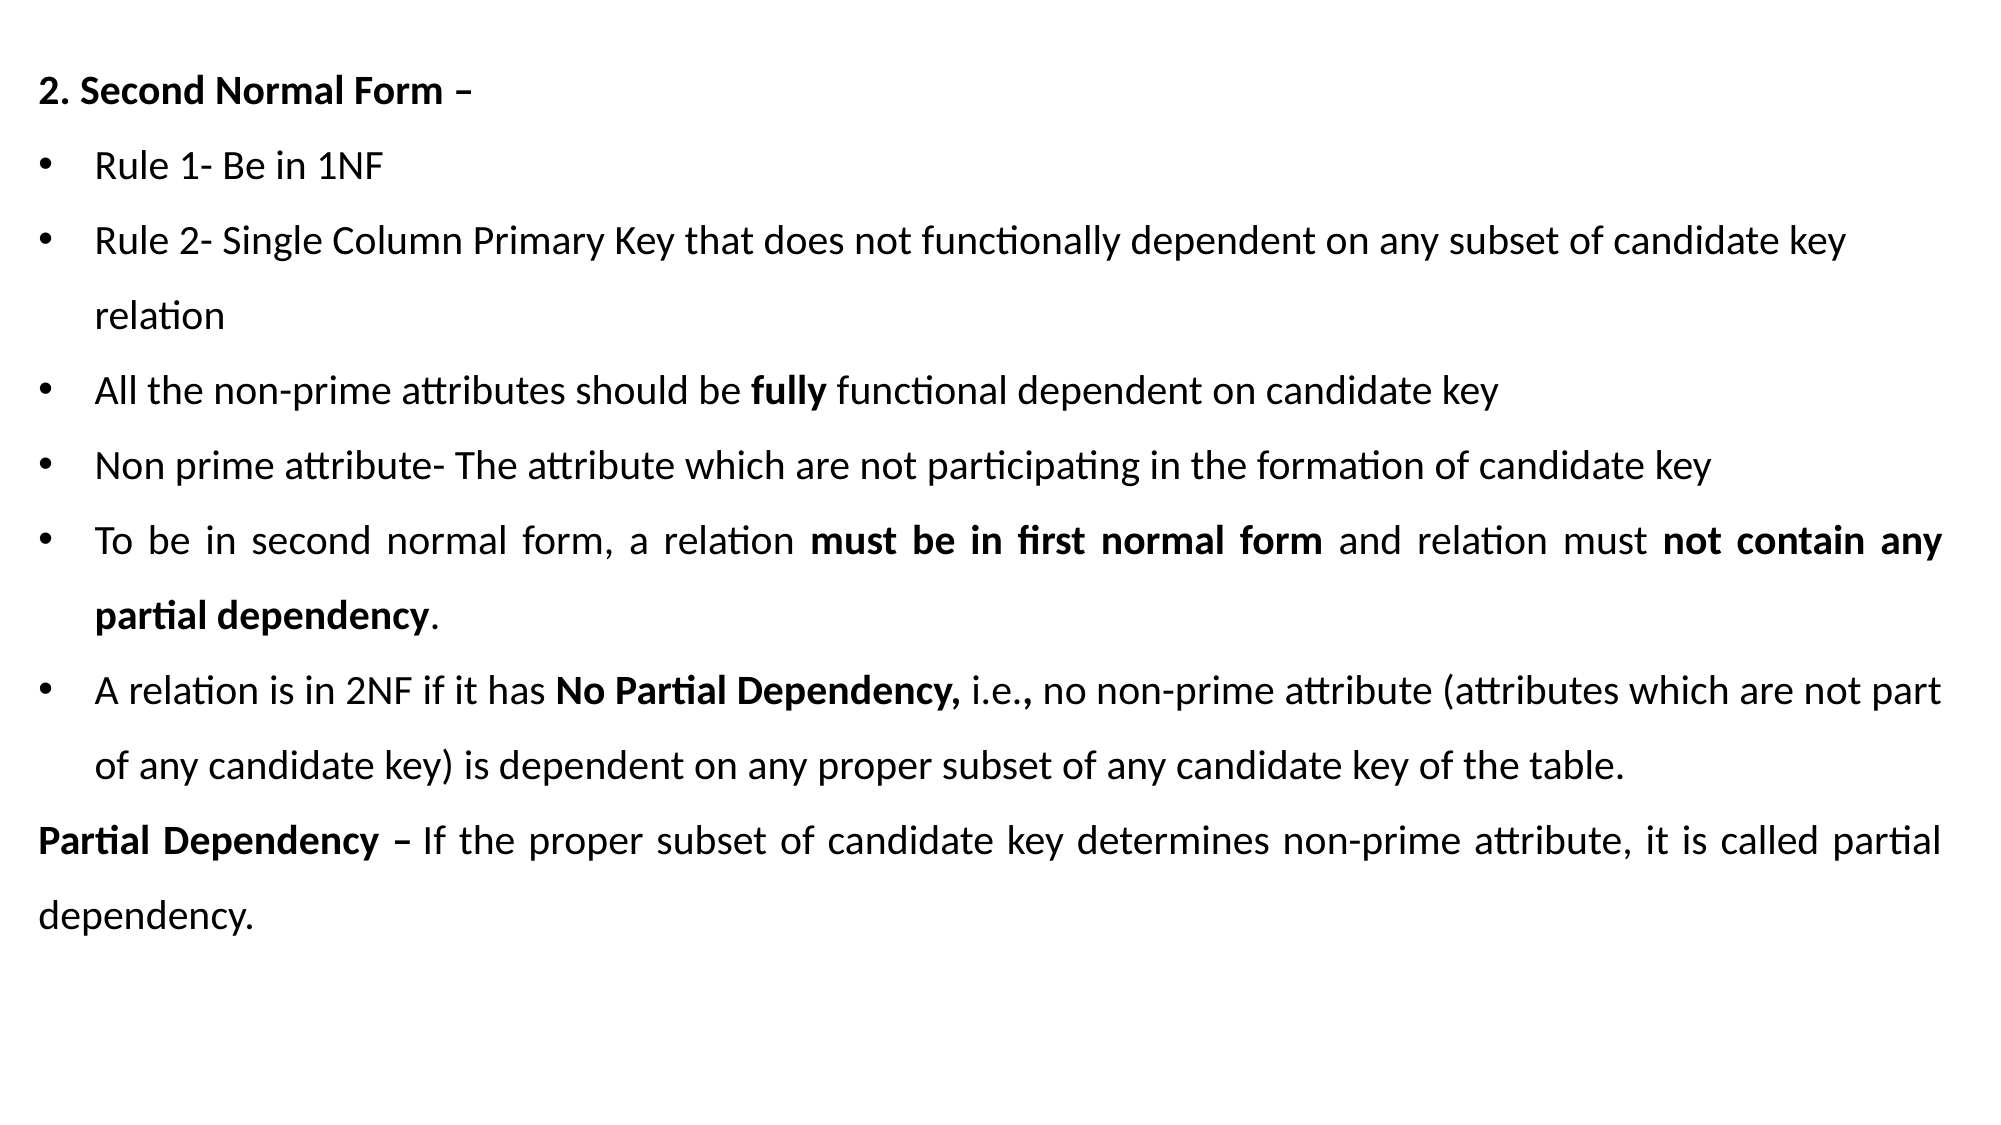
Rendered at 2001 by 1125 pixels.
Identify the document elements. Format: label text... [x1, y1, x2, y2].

text_box 2. Second Normal Form – Rule 1- Be in 1NF Rule 2- Single Column Primary Key that does not functionally dependent on any subset of candidate key relation All the non-prime attributes should be fully functional dependent on candidate key Non prime attribute- The attribute which are not participating in the formation of candidate key To be in second normal form, a relation must be in first normal form and relation must not contain any partial dependency. A relation is in 2NF if it has No Partial Dependency, i.e., no non-prime attribute (attributes which are not part of any candidate key) is dependent on any proper subset of any candidate key of the table. Partial Dependency – If the proper subset of candidate key determines non-prime attribute, it is called partial dependency. [23, 30, 1958, 1096]
